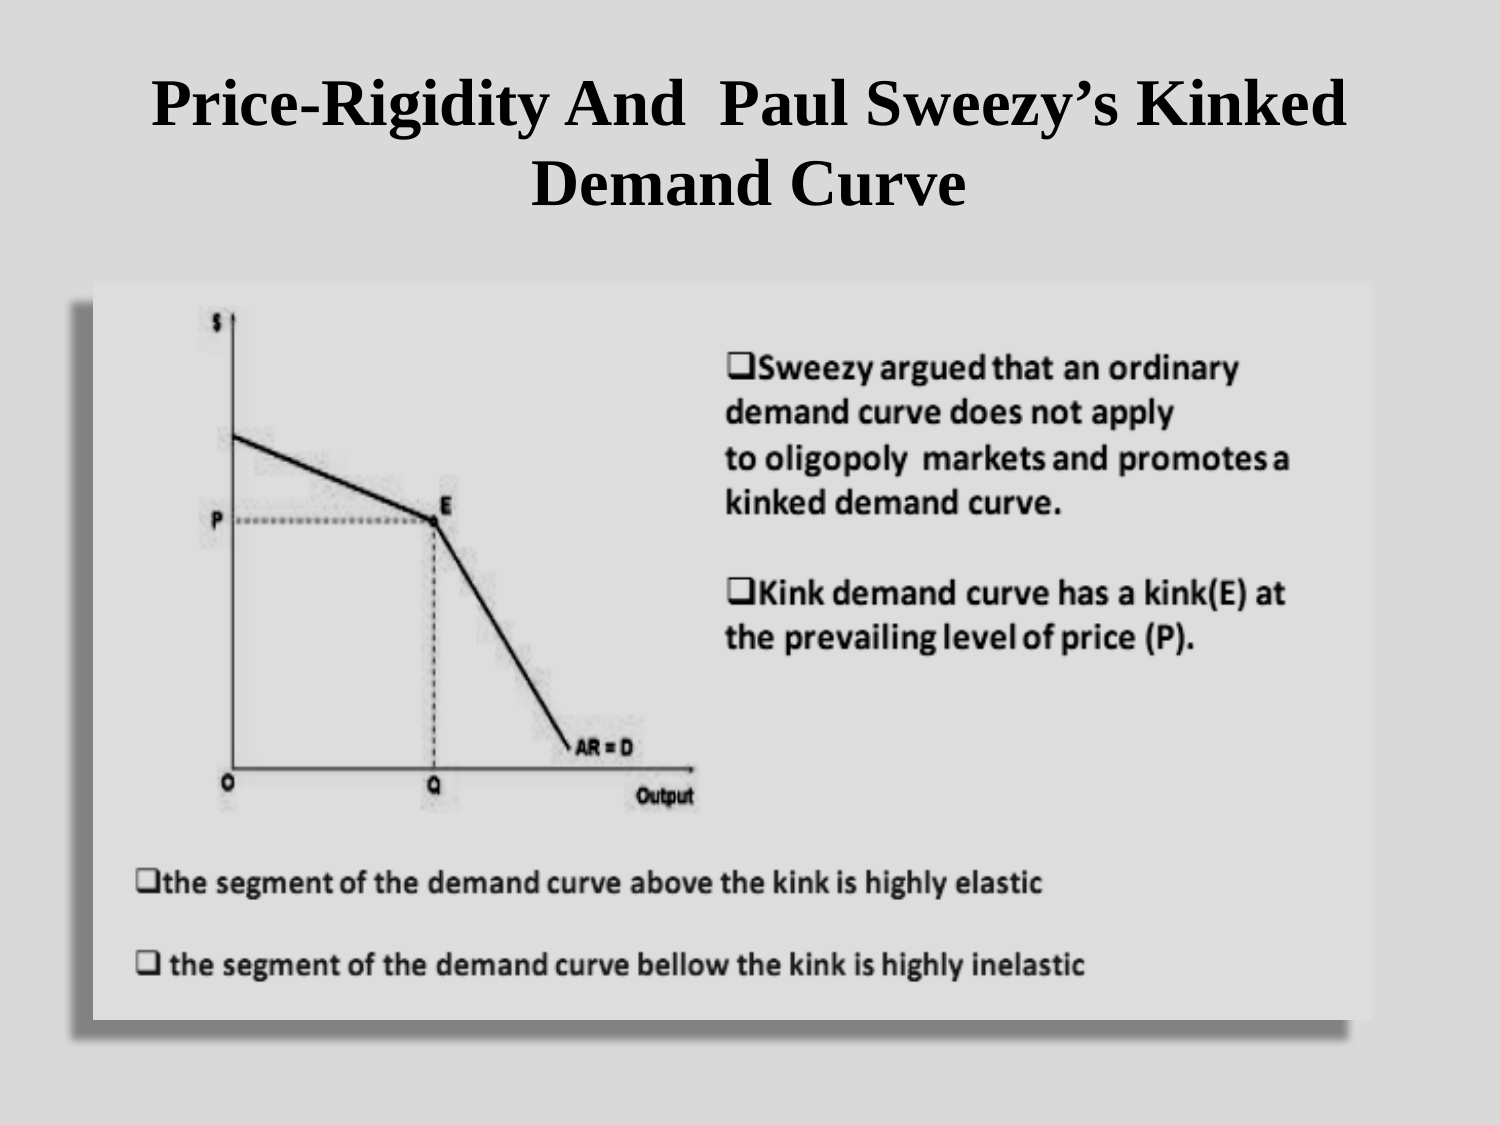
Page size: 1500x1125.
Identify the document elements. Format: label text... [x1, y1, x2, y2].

title Price-Rigidity And Paul Sweezy’s Kinked Demand Curve [75, 45, 1425, 233]
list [93, 280, 1372, 1020]
